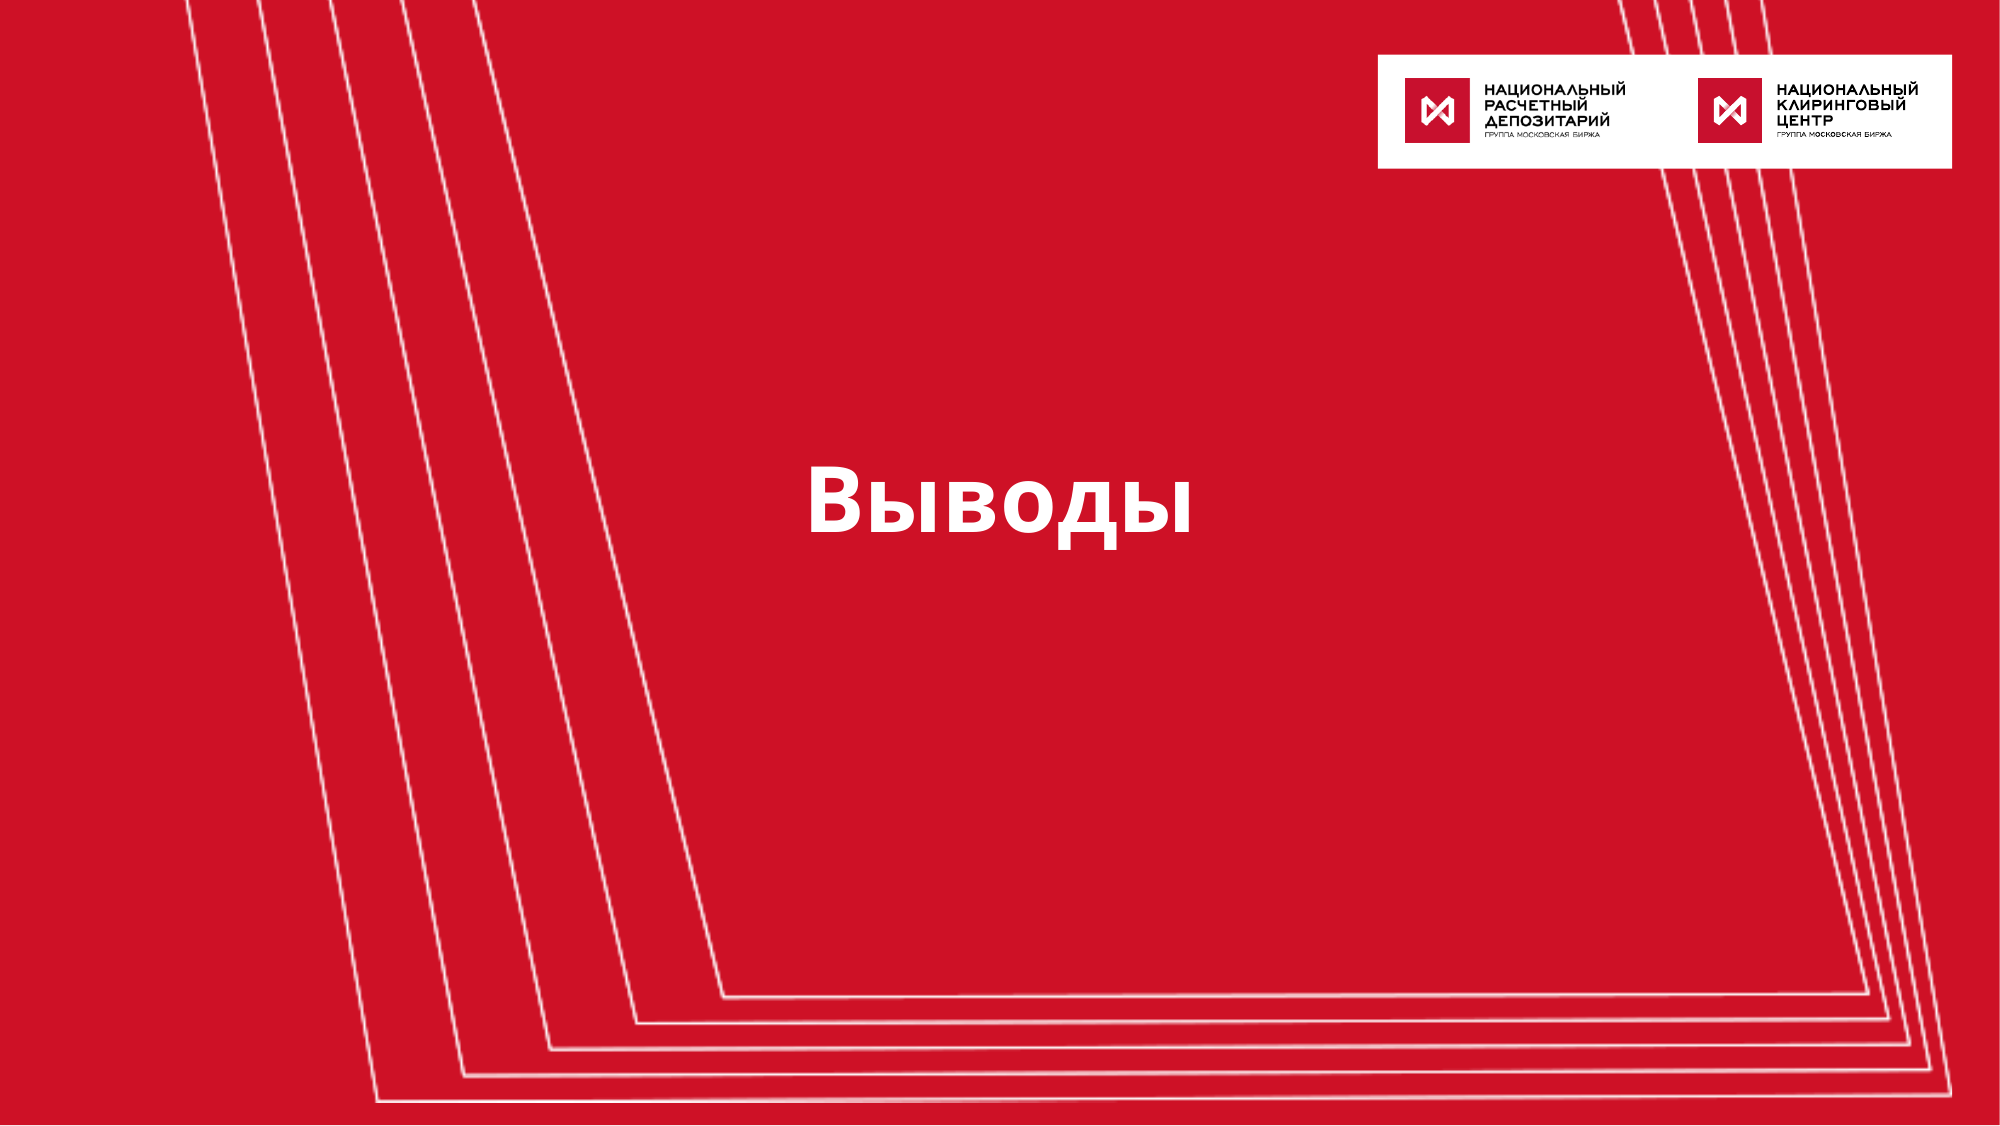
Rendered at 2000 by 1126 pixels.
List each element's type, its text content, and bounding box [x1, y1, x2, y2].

list Выводы [473, 446, 1527, 563]
picture [1405, 78, 1625, 143]
